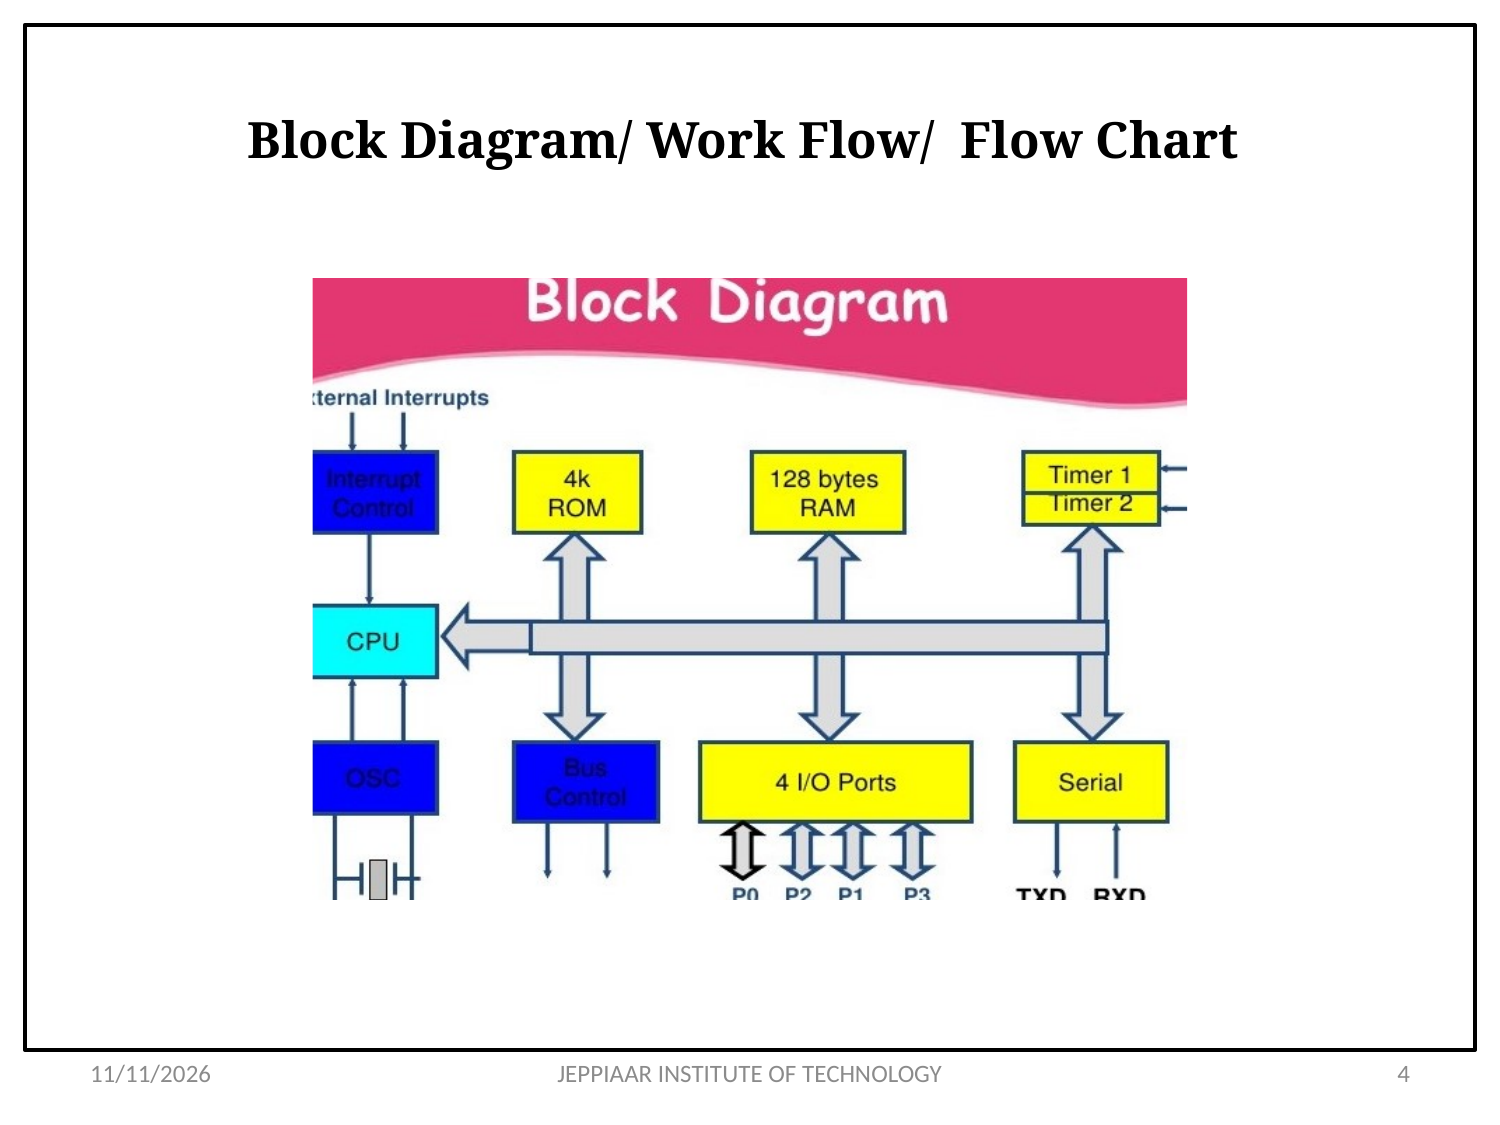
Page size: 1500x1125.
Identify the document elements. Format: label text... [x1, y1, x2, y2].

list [312, 277, 1188, 900]
text_box [23, 23, 1477, 1052]
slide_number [75, 1042, 425, 1103]
slide_number 4 [1074, 1042, 1425, 1103]
footer JEPPIAAR INSTITUTE OF TECHNOLOGY [512, 1042, 988, 1103]
